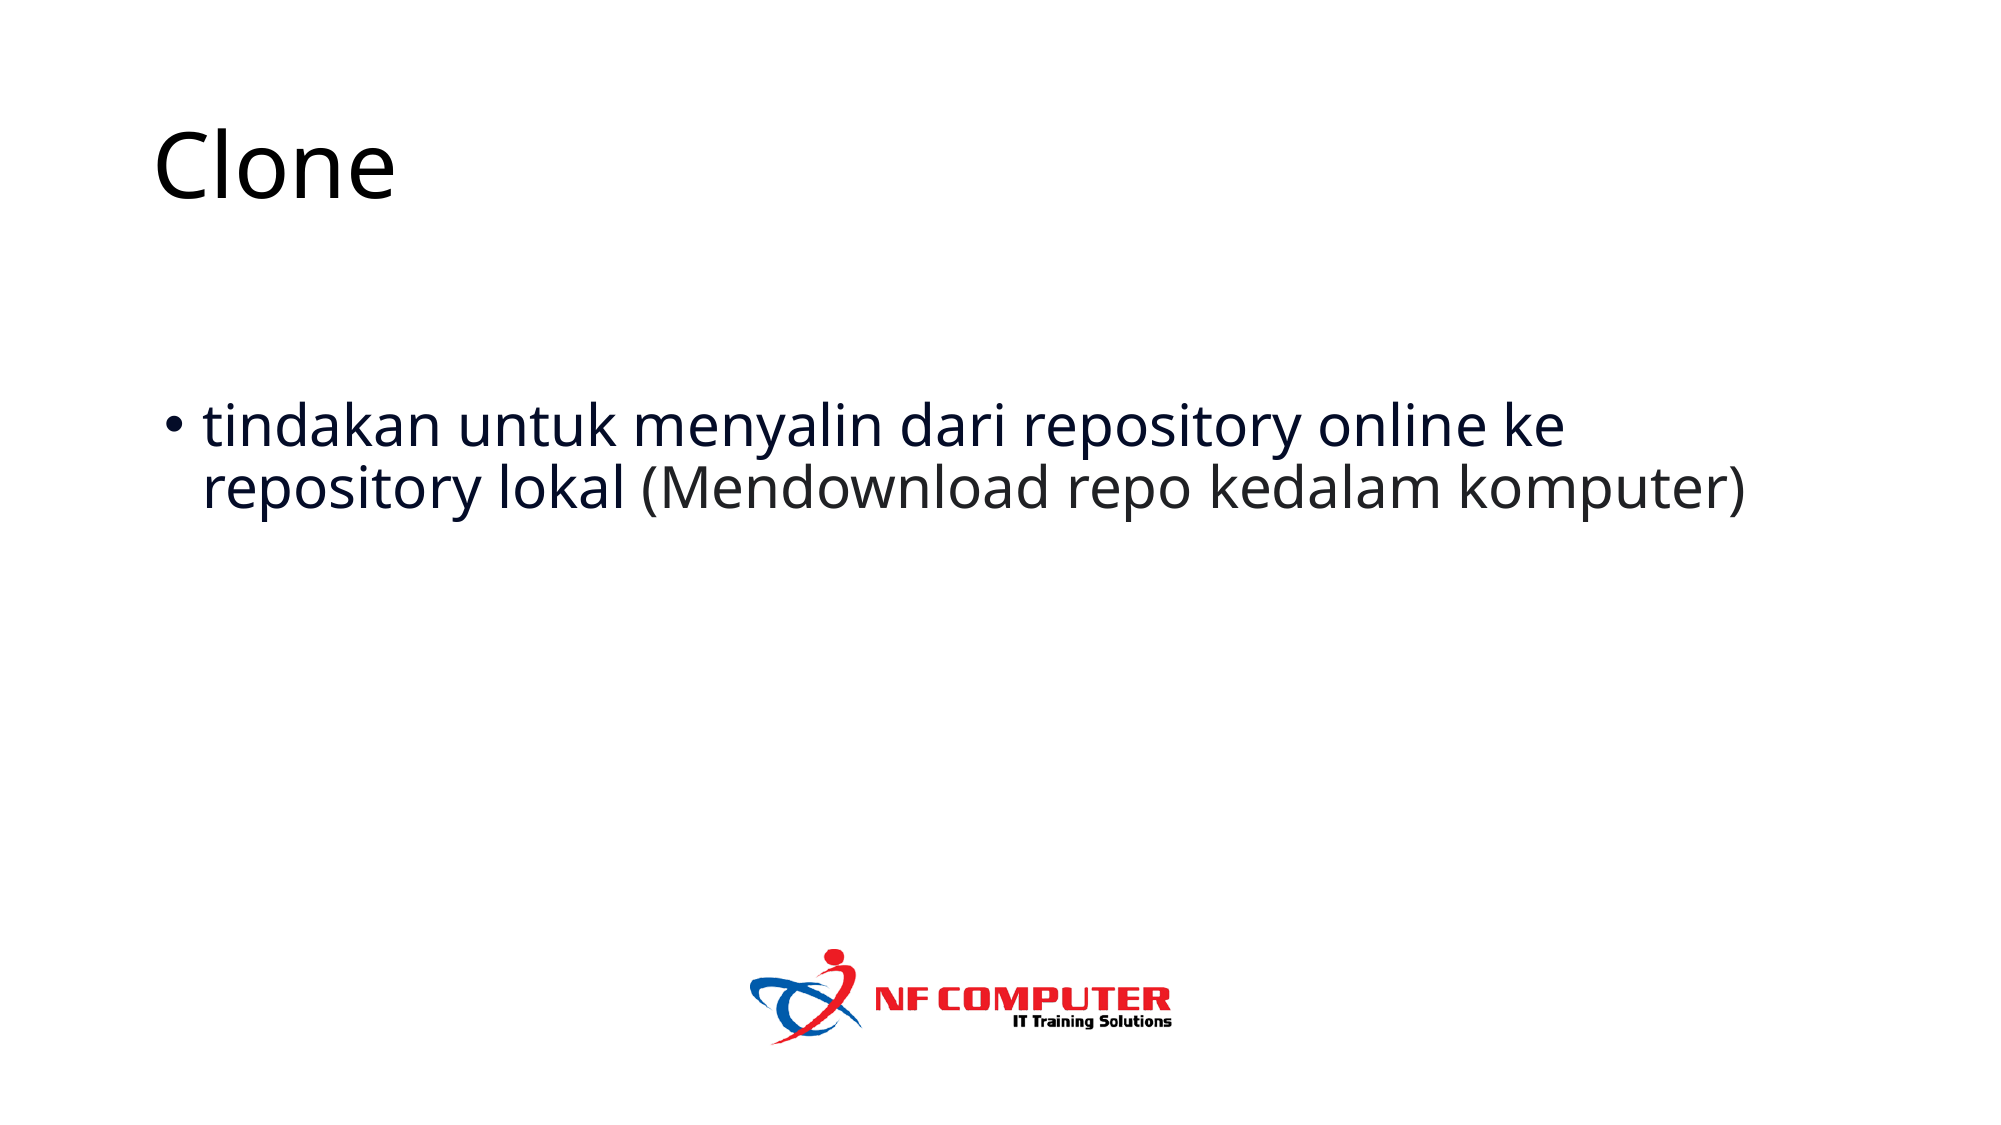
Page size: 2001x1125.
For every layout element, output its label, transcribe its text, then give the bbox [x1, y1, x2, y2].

list tindakan untuk menyalin dari repository online ke repository lokal (Mendownload repo kedalam komputer) [149, 388, 1850, 950]
picture [744, 950, 1179, 1052]
title Clone [137, 59, 1863, 278]
